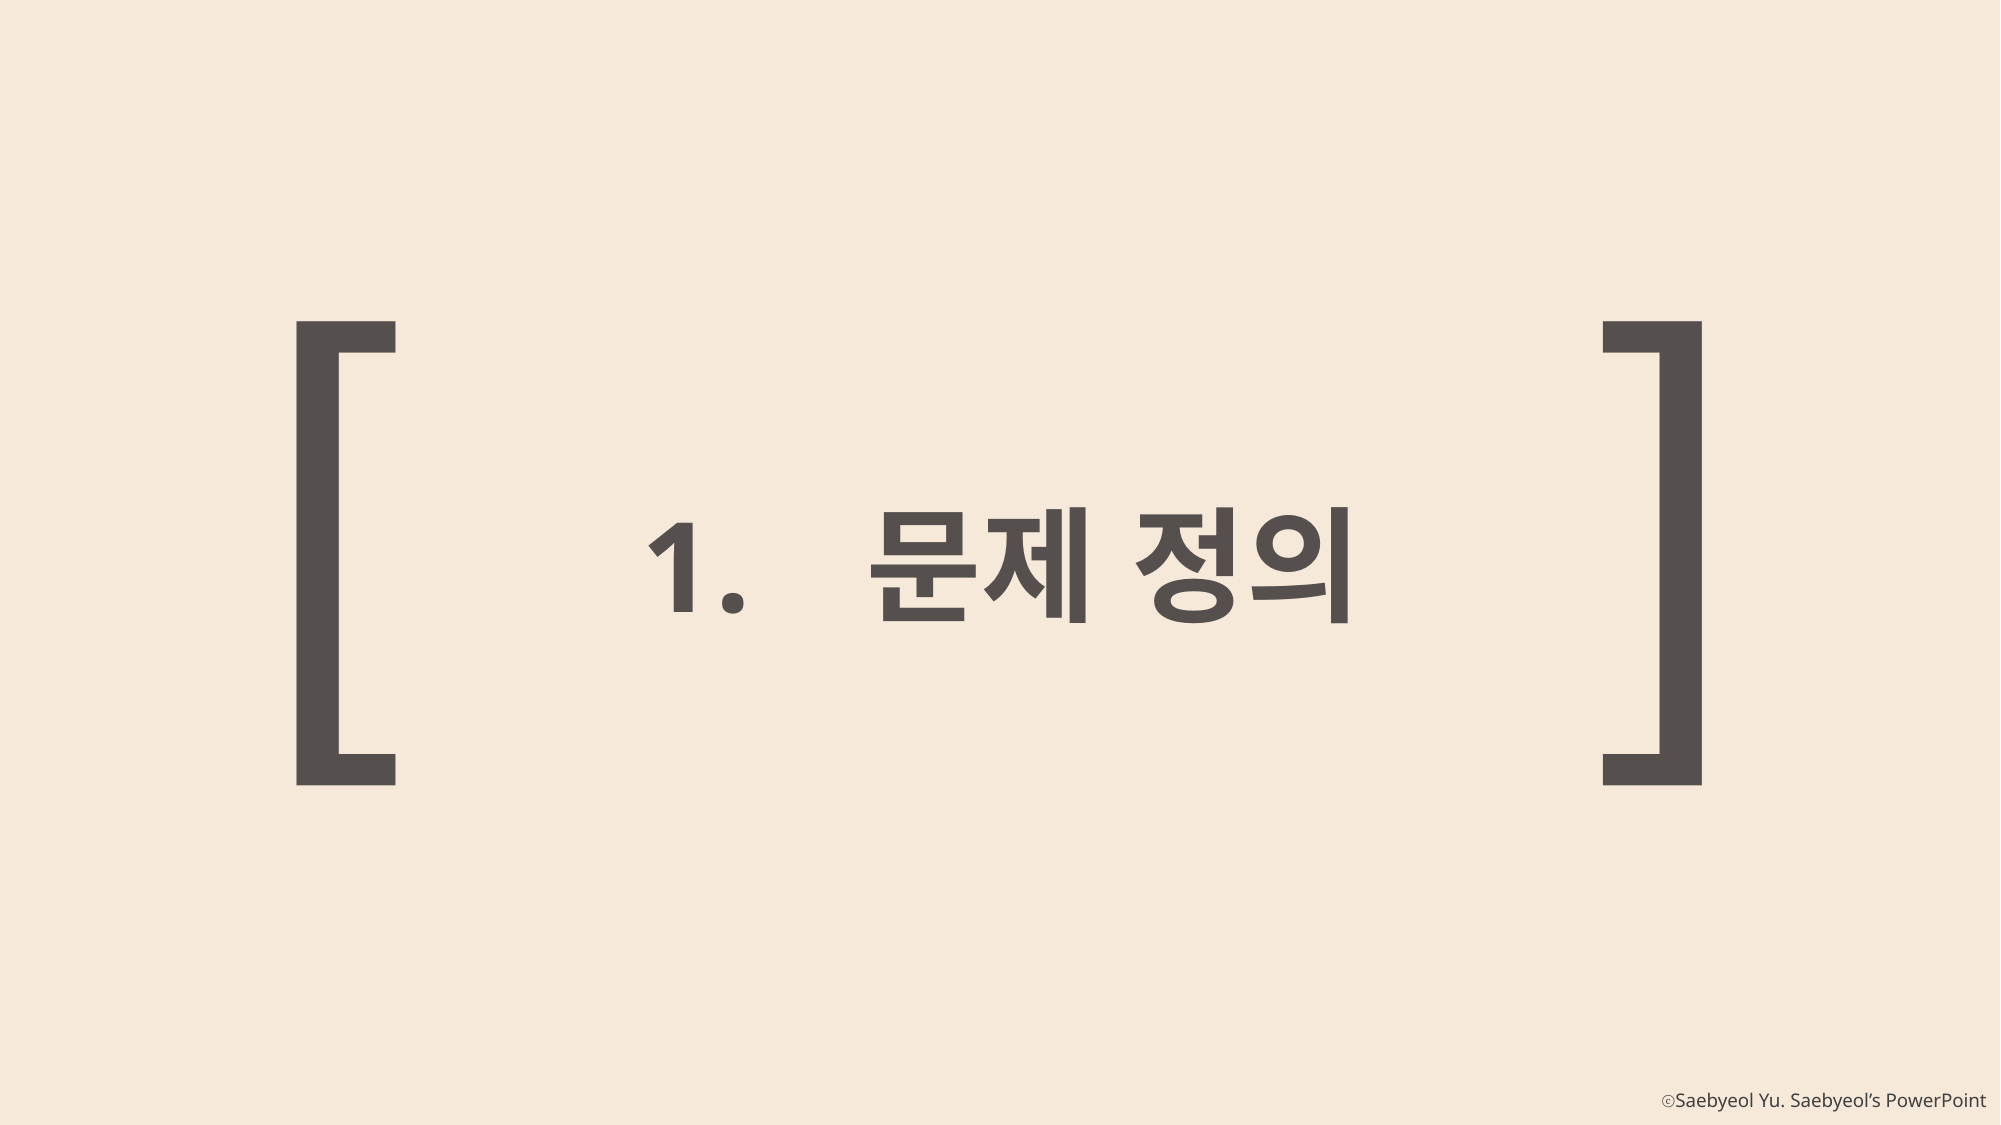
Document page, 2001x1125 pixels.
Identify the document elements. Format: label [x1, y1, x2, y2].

text_box [245, 176, 1755, 796]
